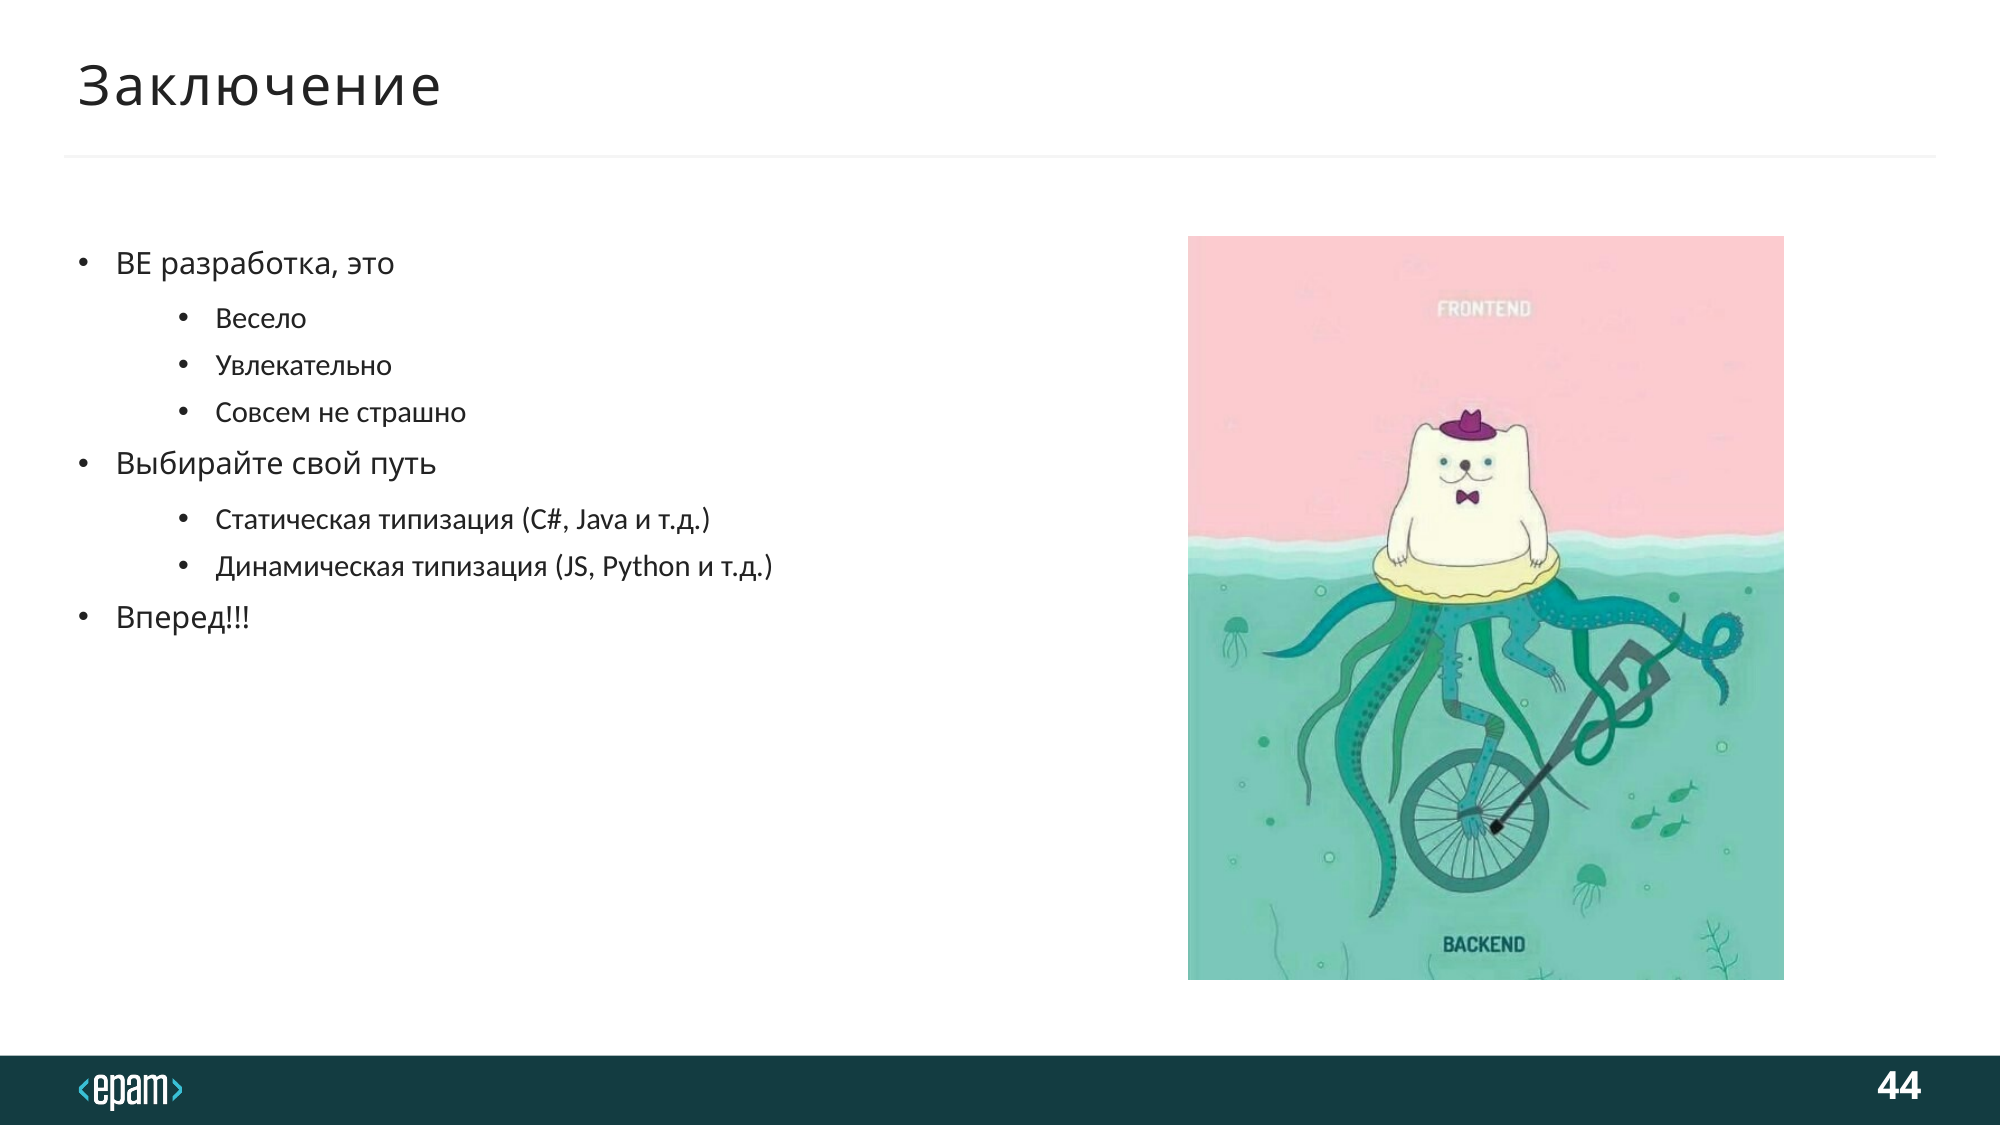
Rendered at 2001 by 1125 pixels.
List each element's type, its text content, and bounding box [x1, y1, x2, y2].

slide_number 44 [1621, 1055, 1922, 1125]
title Заключение [78, 50, 1922, 116]
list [1188, 236, 1784, 980]
list BE разработка, это Весело Увлекательно Совсем не страшно Выбирайте свой путь Статическая типизация (C#, Java и т.д.) Динамическая типизация (JS, Python и т.д.) Вперед!!! [78, 236, 950, 980]
